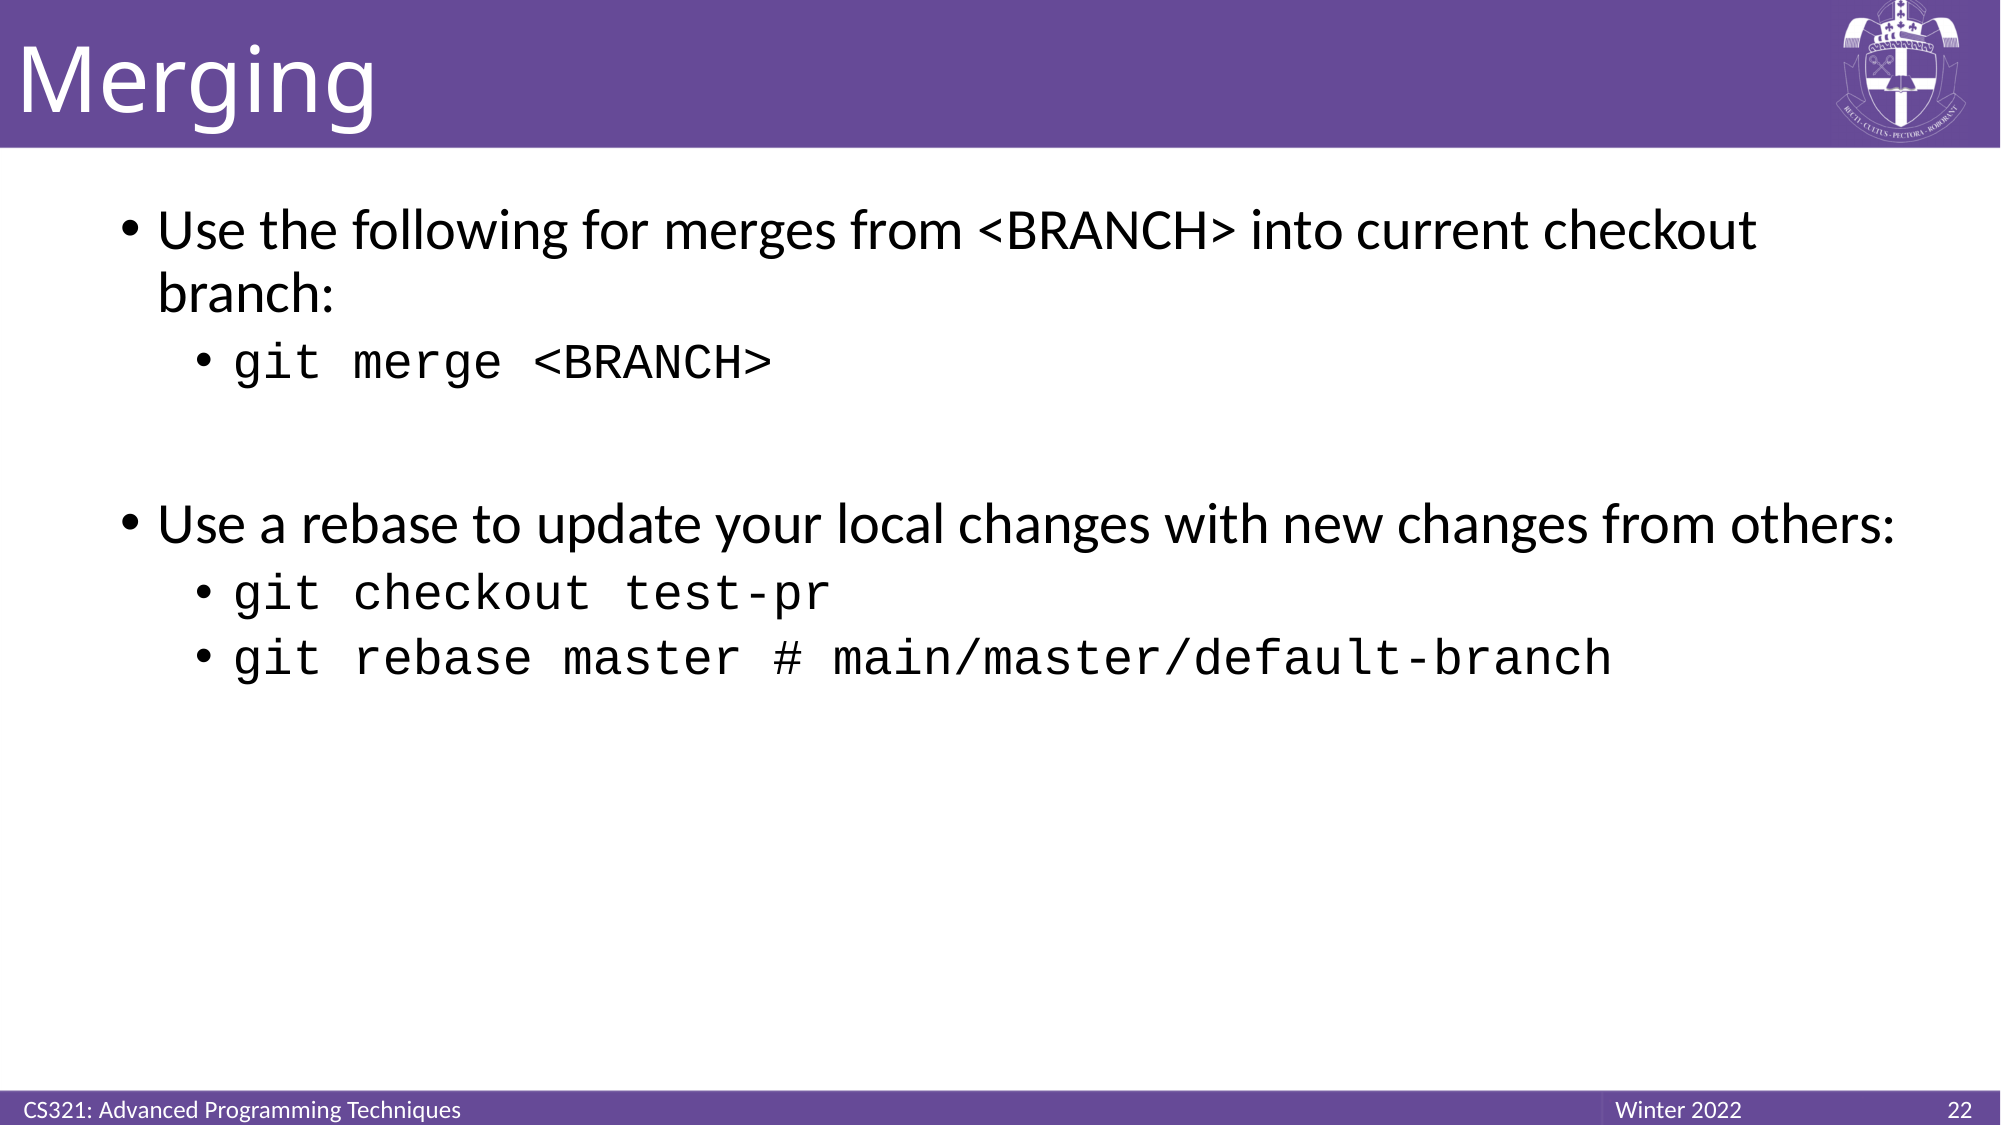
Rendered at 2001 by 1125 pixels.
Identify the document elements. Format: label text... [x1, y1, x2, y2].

title Merging [0, 0, 1725, 192]
slide_number Winter 2022 [1600, 1078, 1862, 1125]
slide_number 22 [1862, 1078, 1994, 1125]
footer CS321: Advanced Programming Techniques [8, 1078, 499, 1125]
picture [0, 0, 2001, 1125]
list Use the following for merges from <BRANCH> into current checkout branch: git merge <BRANCH> Use a rebase to update your local changes with new changes from others: git checkout test-pr git rebase master # main/master/default-branch [105, 191, 1929, 1065]
